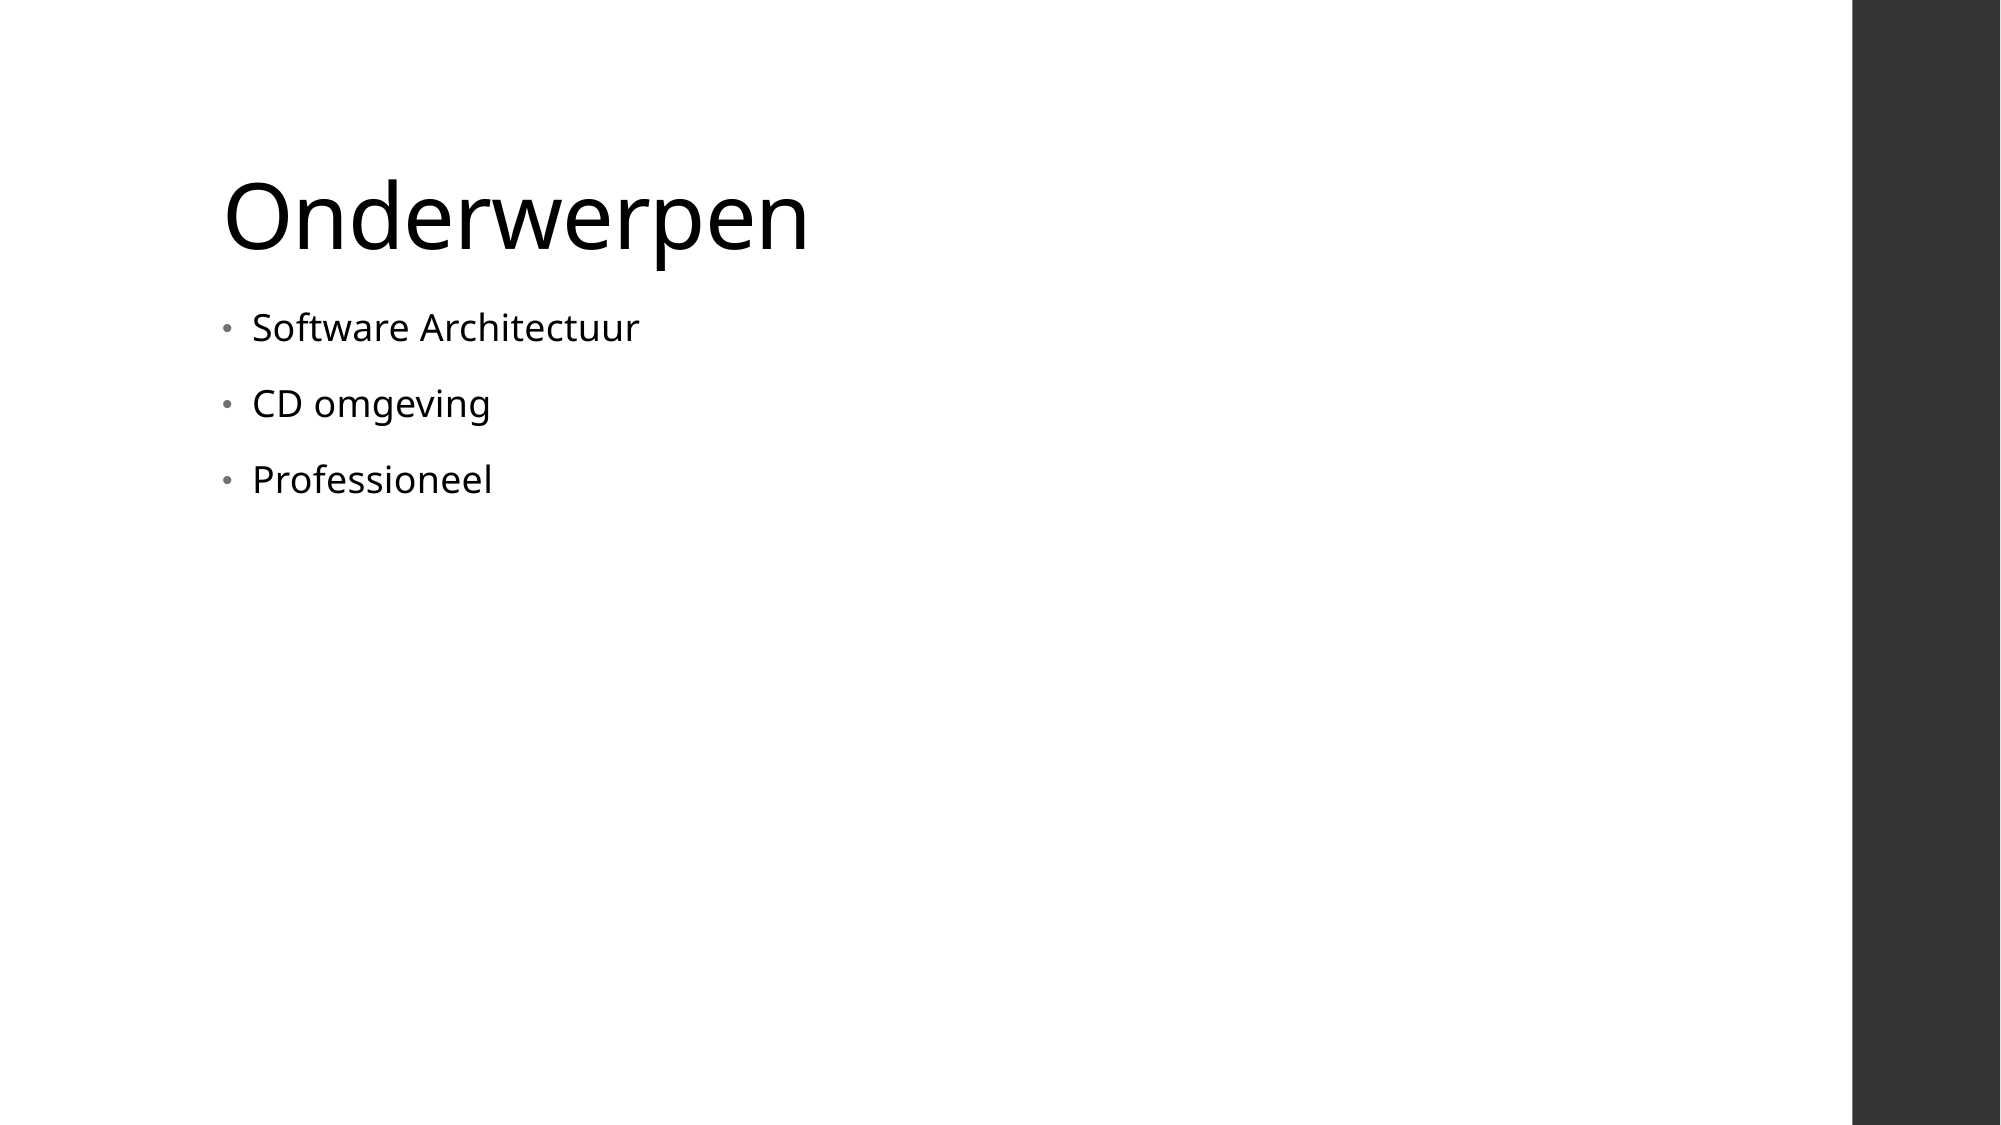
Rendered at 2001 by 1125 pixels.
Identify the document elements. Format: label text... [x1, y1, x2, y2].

title Onderwerpen [206, 60, 1797, 278]
list Software Architectuur CD omgeving Professioneel [206, 299, 1617, 1014]
